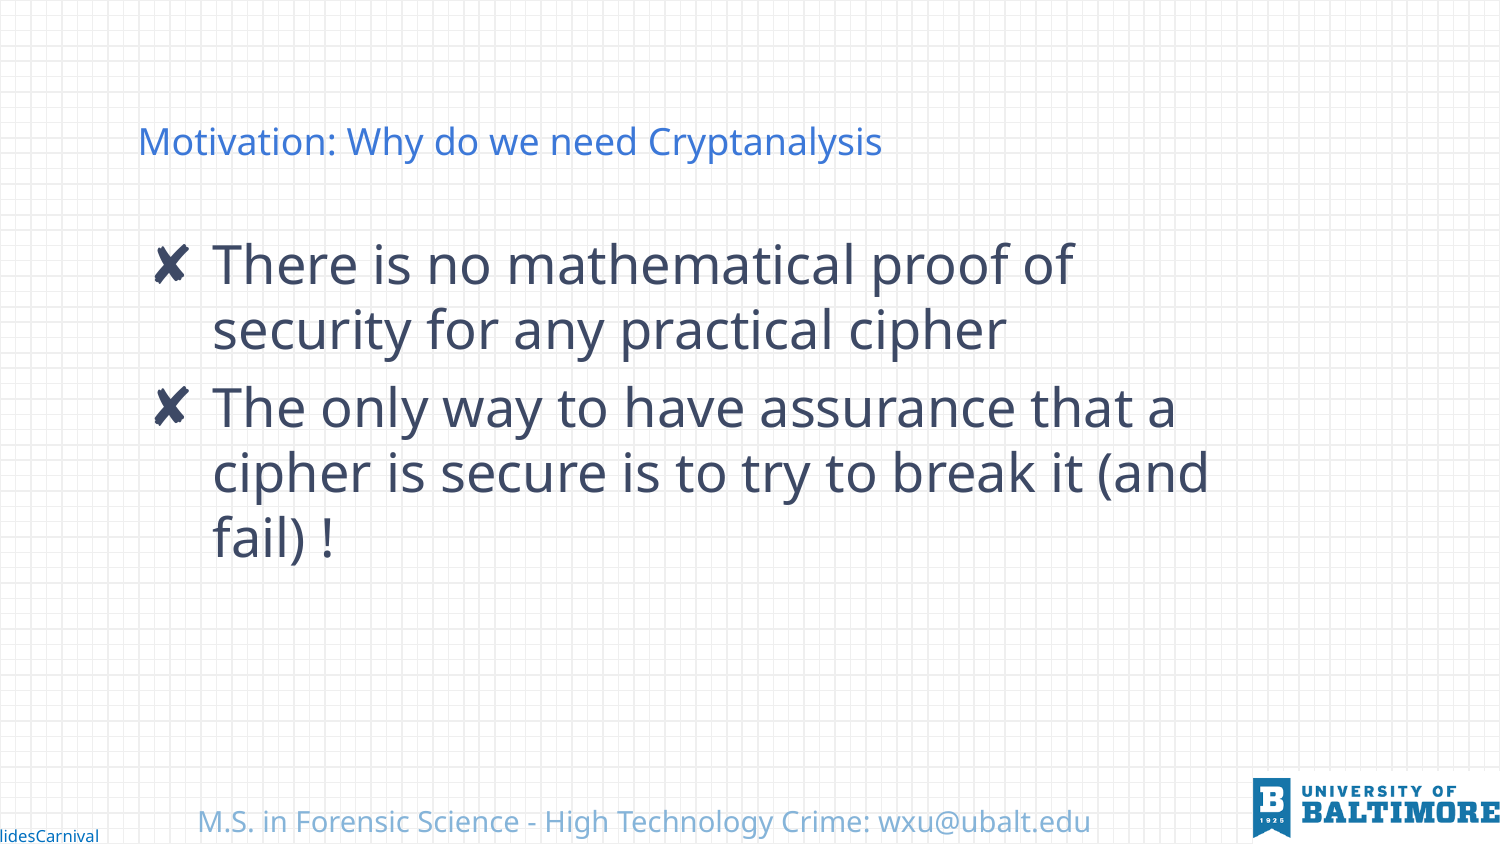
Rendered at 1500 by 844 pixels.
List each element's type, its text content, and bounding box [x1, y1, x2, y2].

list There is no mathematical proof of security for any practical cipher The only way to have assurance that a cipher is secure is to try to break it (and fail) ! [122, 215, 1237, 808]
title Motivation: Why do we need Cryptanalysis [122, 36, 1237, 178]
picture [1253, 771, 1500, 844]
